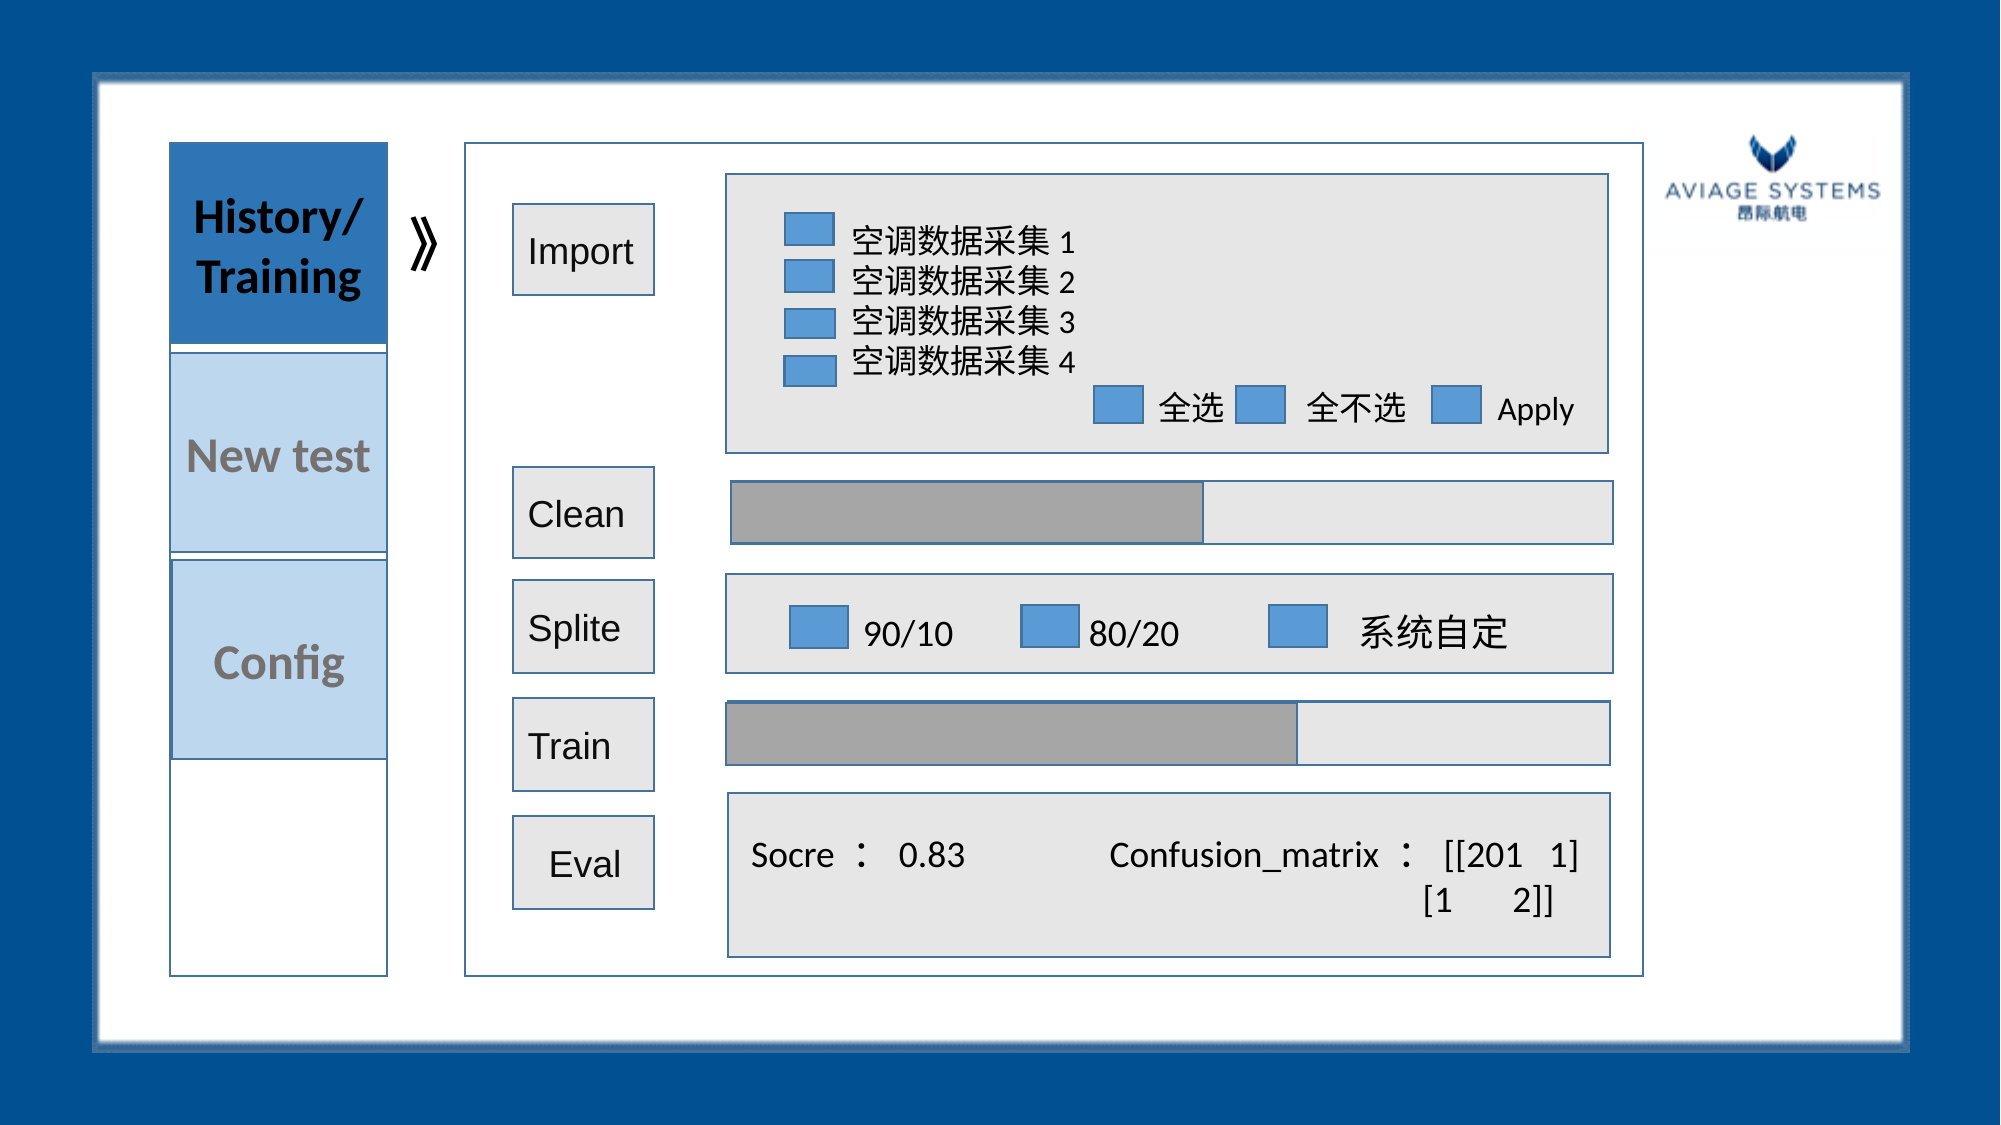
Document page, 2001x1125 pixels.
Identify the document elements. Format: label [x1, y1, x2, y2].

picture [92, 72, 1910, 1053]
